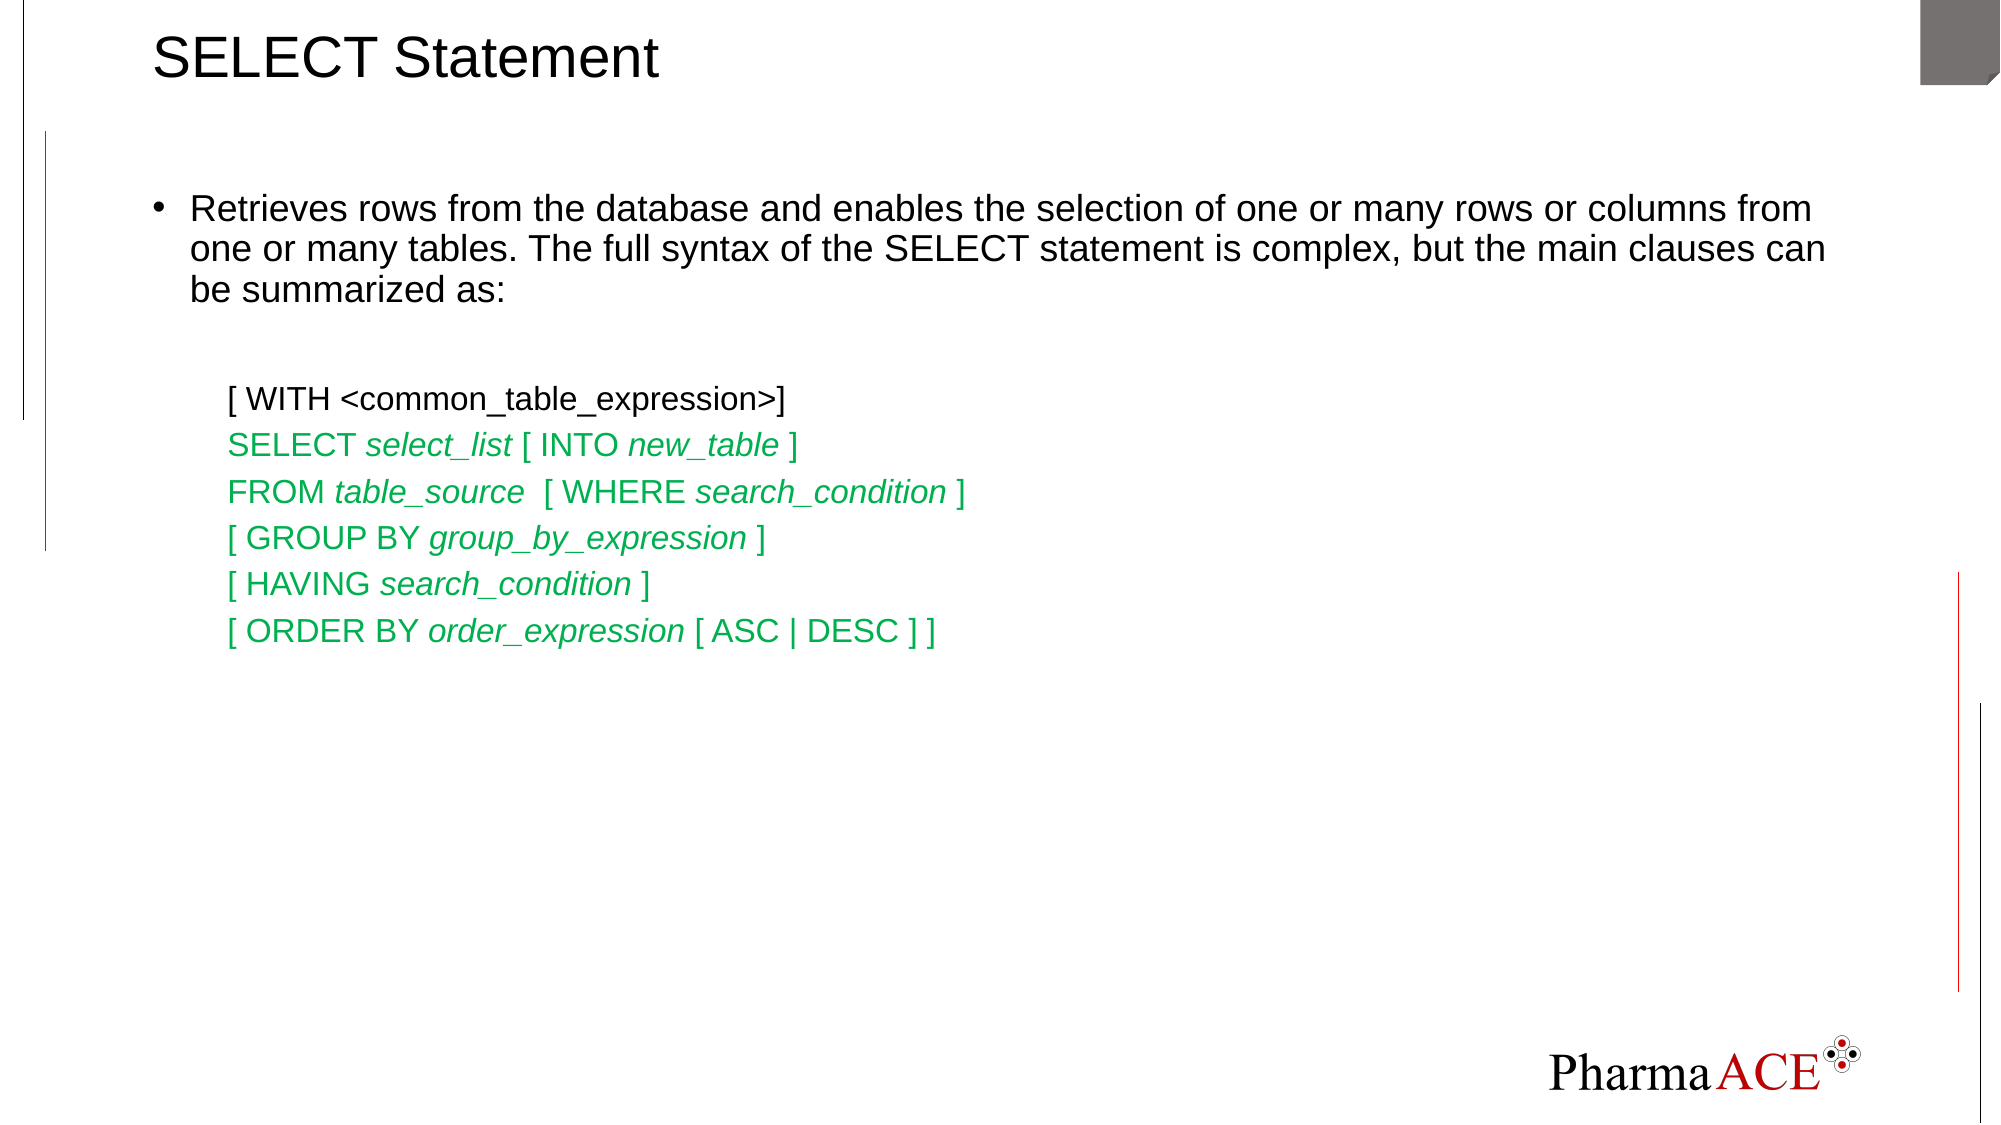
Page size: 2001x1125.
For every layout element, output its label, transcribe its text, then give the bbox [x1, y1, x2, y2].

list Retrieves rows from the database and enables the selection of one or many rows or columns from one or many tables. The full syntax of the SELECT statement is complex, but the main clauses can be summarized as: [ WITH <common_table_expression>] SELECT select_list [ INTO new_table ] FROM table_source [ WHERE search_condition ] [ GROUP BY group_by_expression ] [ HAVING search_condition ] [ ORDER BY order_expression [ ASC | DESC ] ] [137, 181, 1868, 1017]
picture [1539, 1023, 1870, 1112]
title SELECT Statement [137, 19, 1868, 168]
